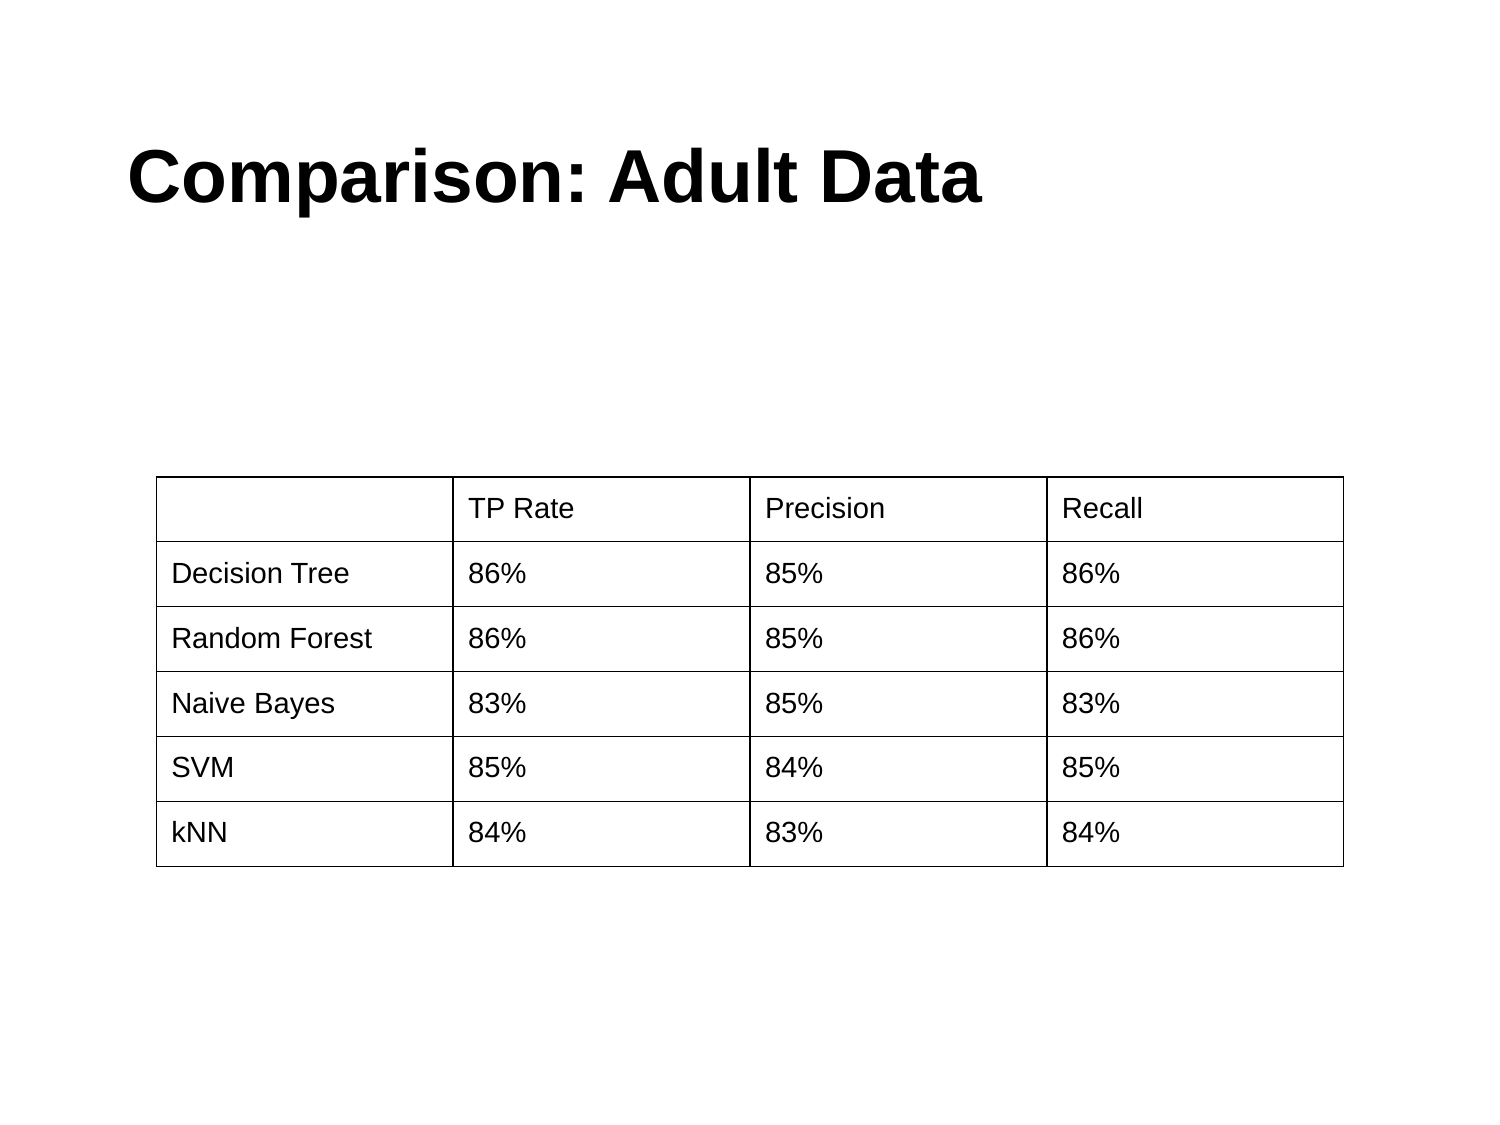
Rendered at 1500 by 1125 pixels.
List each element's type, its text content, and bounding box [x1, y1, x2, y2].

table_cell 85% [751, 672, 1046, 736]
table_cell 84% [751, 737, 1046, 801]
table_cell 85% [751, 607, 1046, 671]
table_cell 84% [1048, 802, 1343, 866]
table_header TP Rate [454, 478, 749, 541]
table_header [157, 478, 452, 541]
table_header Recall [1048, 478, 1343, 541]
table_cell 85% [751, 542, 1046, 606]
table_cell 84% [454, 802, 749, 866]
table_cell Naive Bayes [157, 672, 452, 736]
table_cell SVM [157, 737, 452, 801]
table_cell Random Forest [157, 607, 452, 671]
list [75, 262, 1425, 931]
title Comparison: Adult Data [75, 14, 1425, 233]
table_cell 83% [1048, 672, 1343, 736]
table_cell 85% [1048, 737, 1343, 801]
table_header Precision [751, 478, 1046, 541]
table_cell 83% [454, 672, 749, 736]
table_cell kNN [157, 802, 452, 866]
table_cell 86% [454, 607, 749, 671]
table_cell 86% [1048, 542, 1343, 606]
table_cell 86% [454, 542, 749, 606]
table_cell 83% [751, 802, 1046, 866]
table_cell 85% [454, 737, 749, 801]
table_cell 86% [1048, 607, 1343, 671]
table_cell Decision Tree [157, 542, 452, 606]
